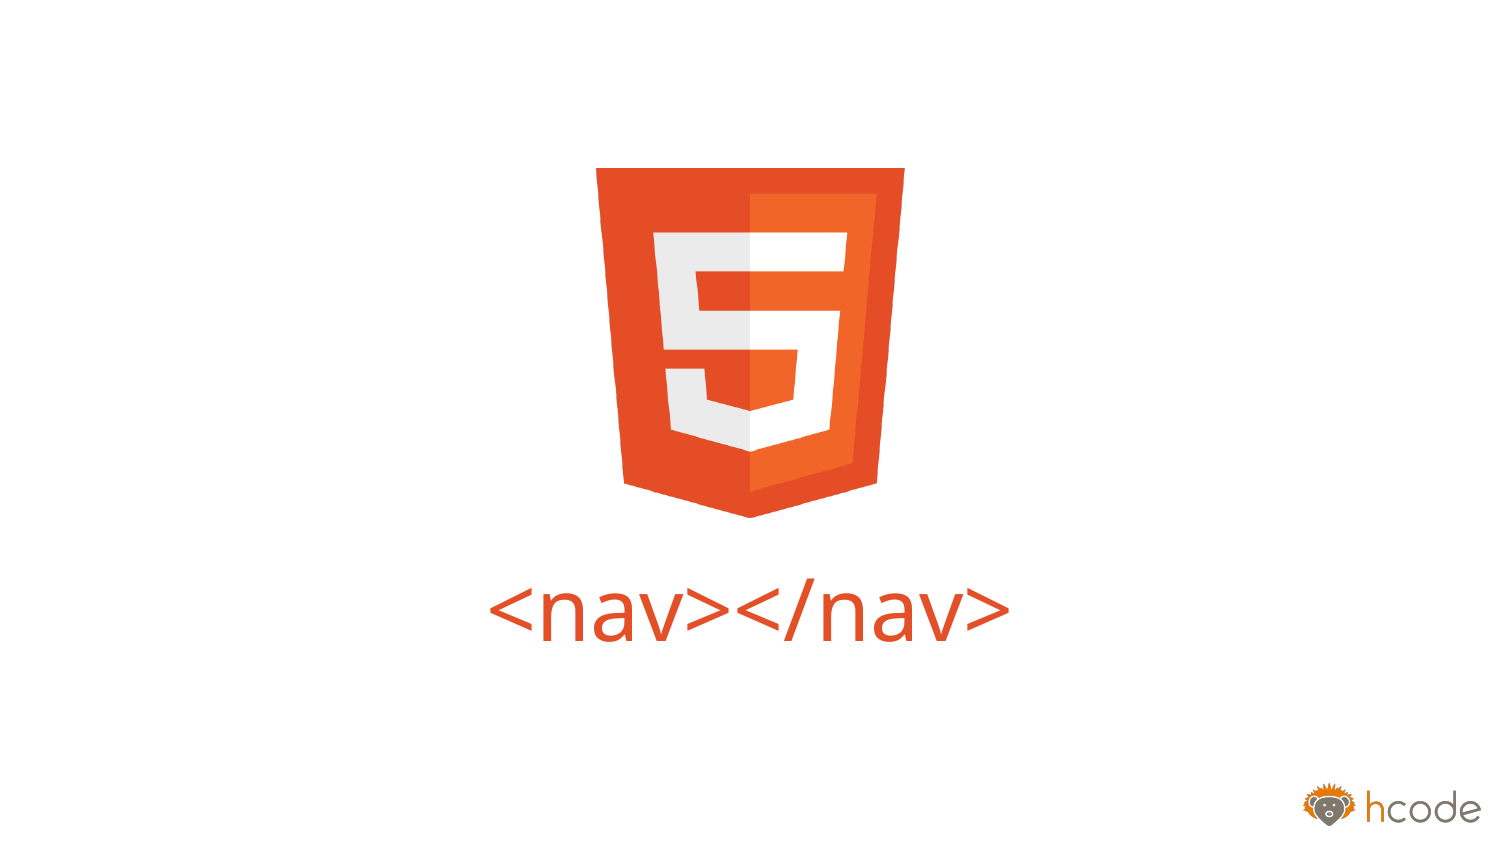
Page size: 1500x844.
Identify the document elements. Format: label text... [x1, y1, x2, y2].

picture [575, 168, 925, 518]
text_box <nav></nav> [107, 539, 1393, 668]
picture [1303, 783, 1482, 827]
